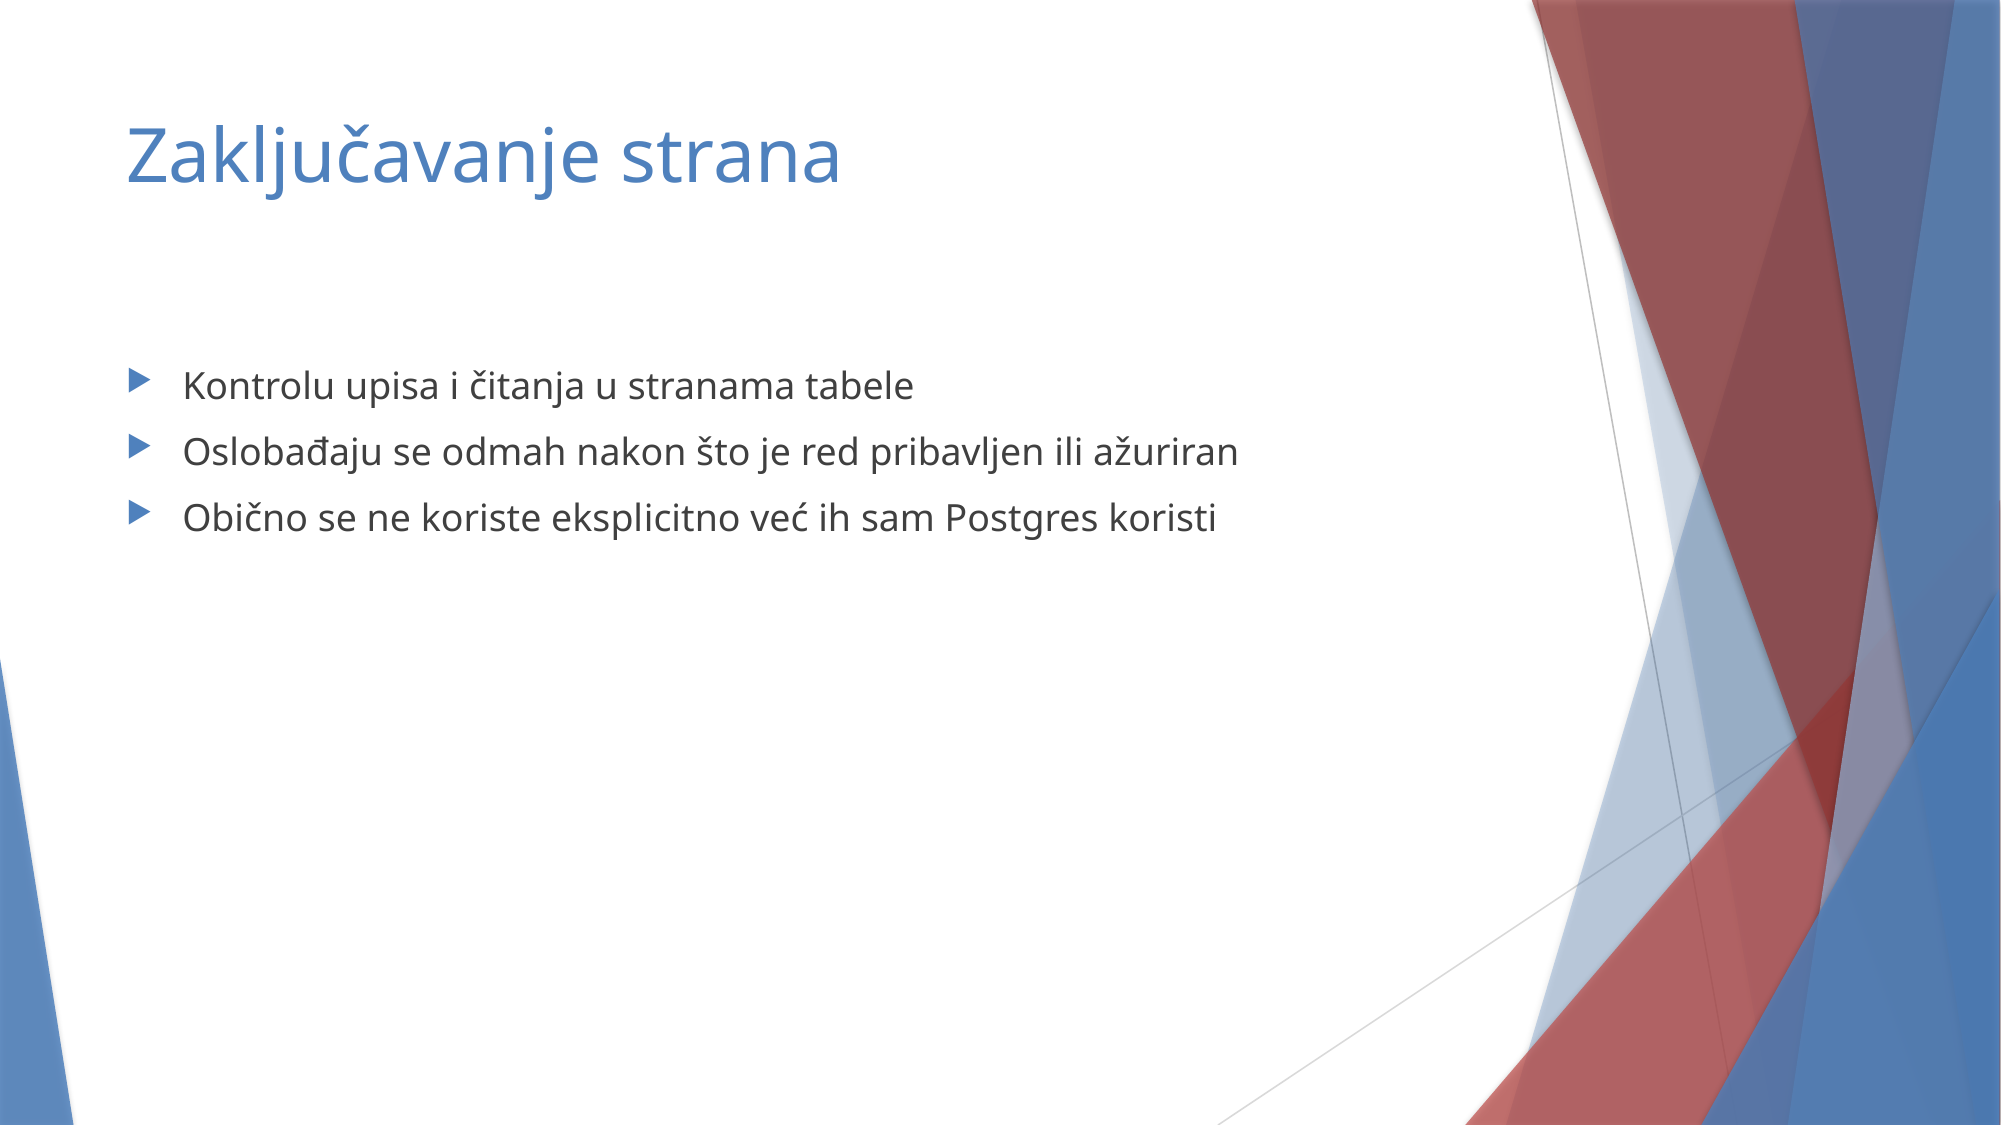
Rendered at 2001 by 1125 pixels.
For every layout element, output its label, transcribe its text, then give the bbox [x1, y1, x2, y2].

list Kontrolu upisa i čitanja u stranama tabele Oslobađaju se odmah nakon što je red pribavljen ili ažuriran Obično se ne koriste eksplicitno već ih sam Postgres koristi [111, 354, 1522, 992]
title Zaključavanje strana [111, 99, 1522, 317]
